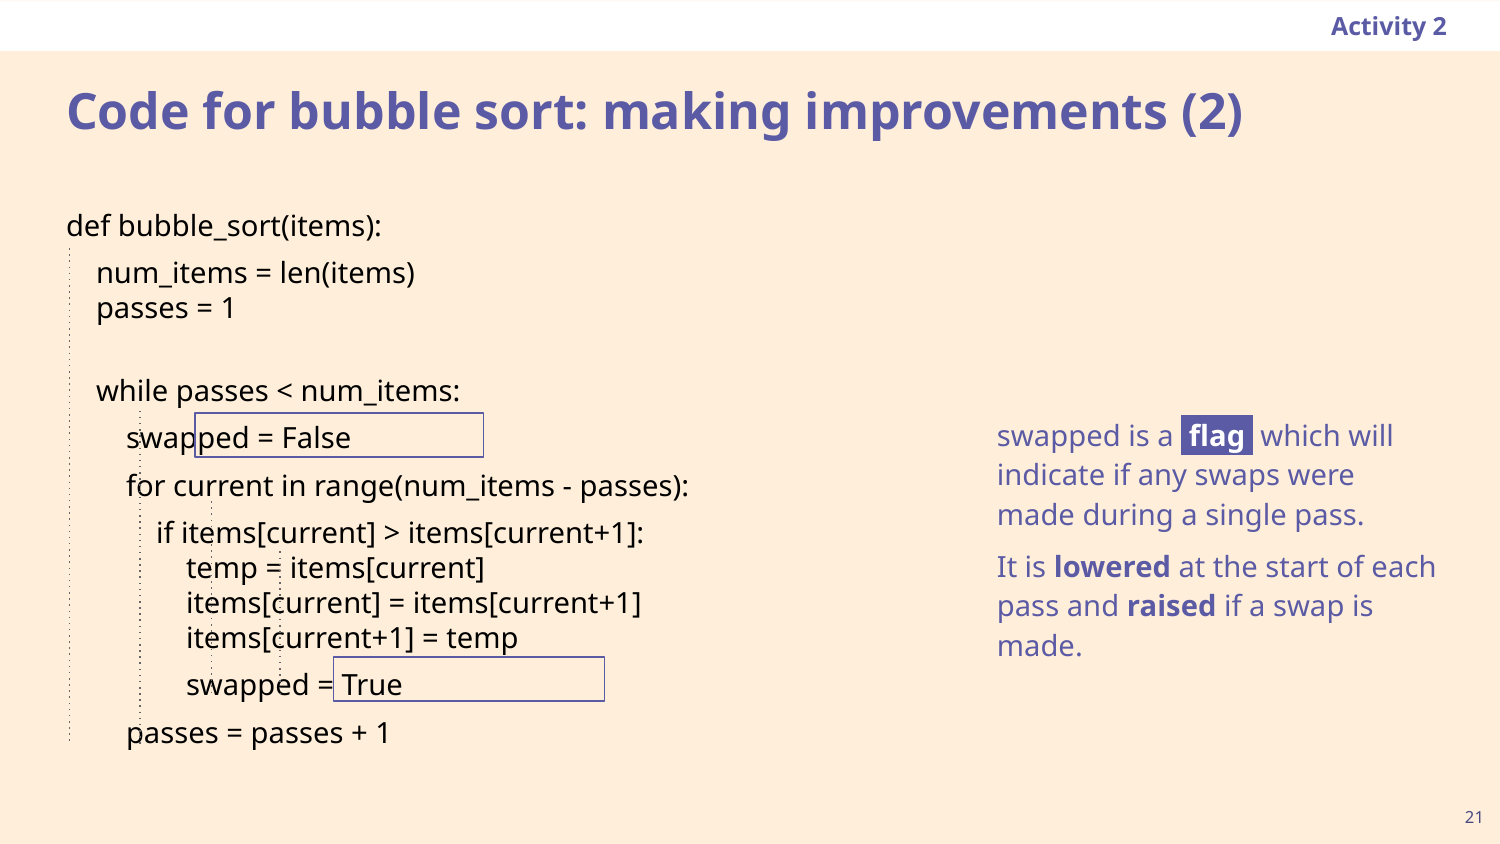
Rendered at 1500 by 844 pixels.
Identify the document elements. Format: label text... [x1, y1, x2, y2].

title Code for bubble sort: making improvements (2) [51, 52, 1449, 167]
subtitle Activity 2 [862, 0, 1448, 52]
text_box swapped is a flag which will indicate if any swaps were made during a single pass. It is lowered at the start of each pass and raised if a swap is made. [988, 403, 1448, 675]
slide_number ‹#› [1448, 792, 1500, 844]
list def bubble_sort(items): num_items = len(items) passes = 1 while passes < num_items: swapped = False for current in range(num_items - passes): if items[current] > items[current+1]: temp = items[current] items[current] = items[current+1] items[current+1] = temp swapped = True passes = passes + 1 [51, 191, 962, 793]
text_box [333, 657, 605, 702]
text_box [194, 412, 484, 457]
